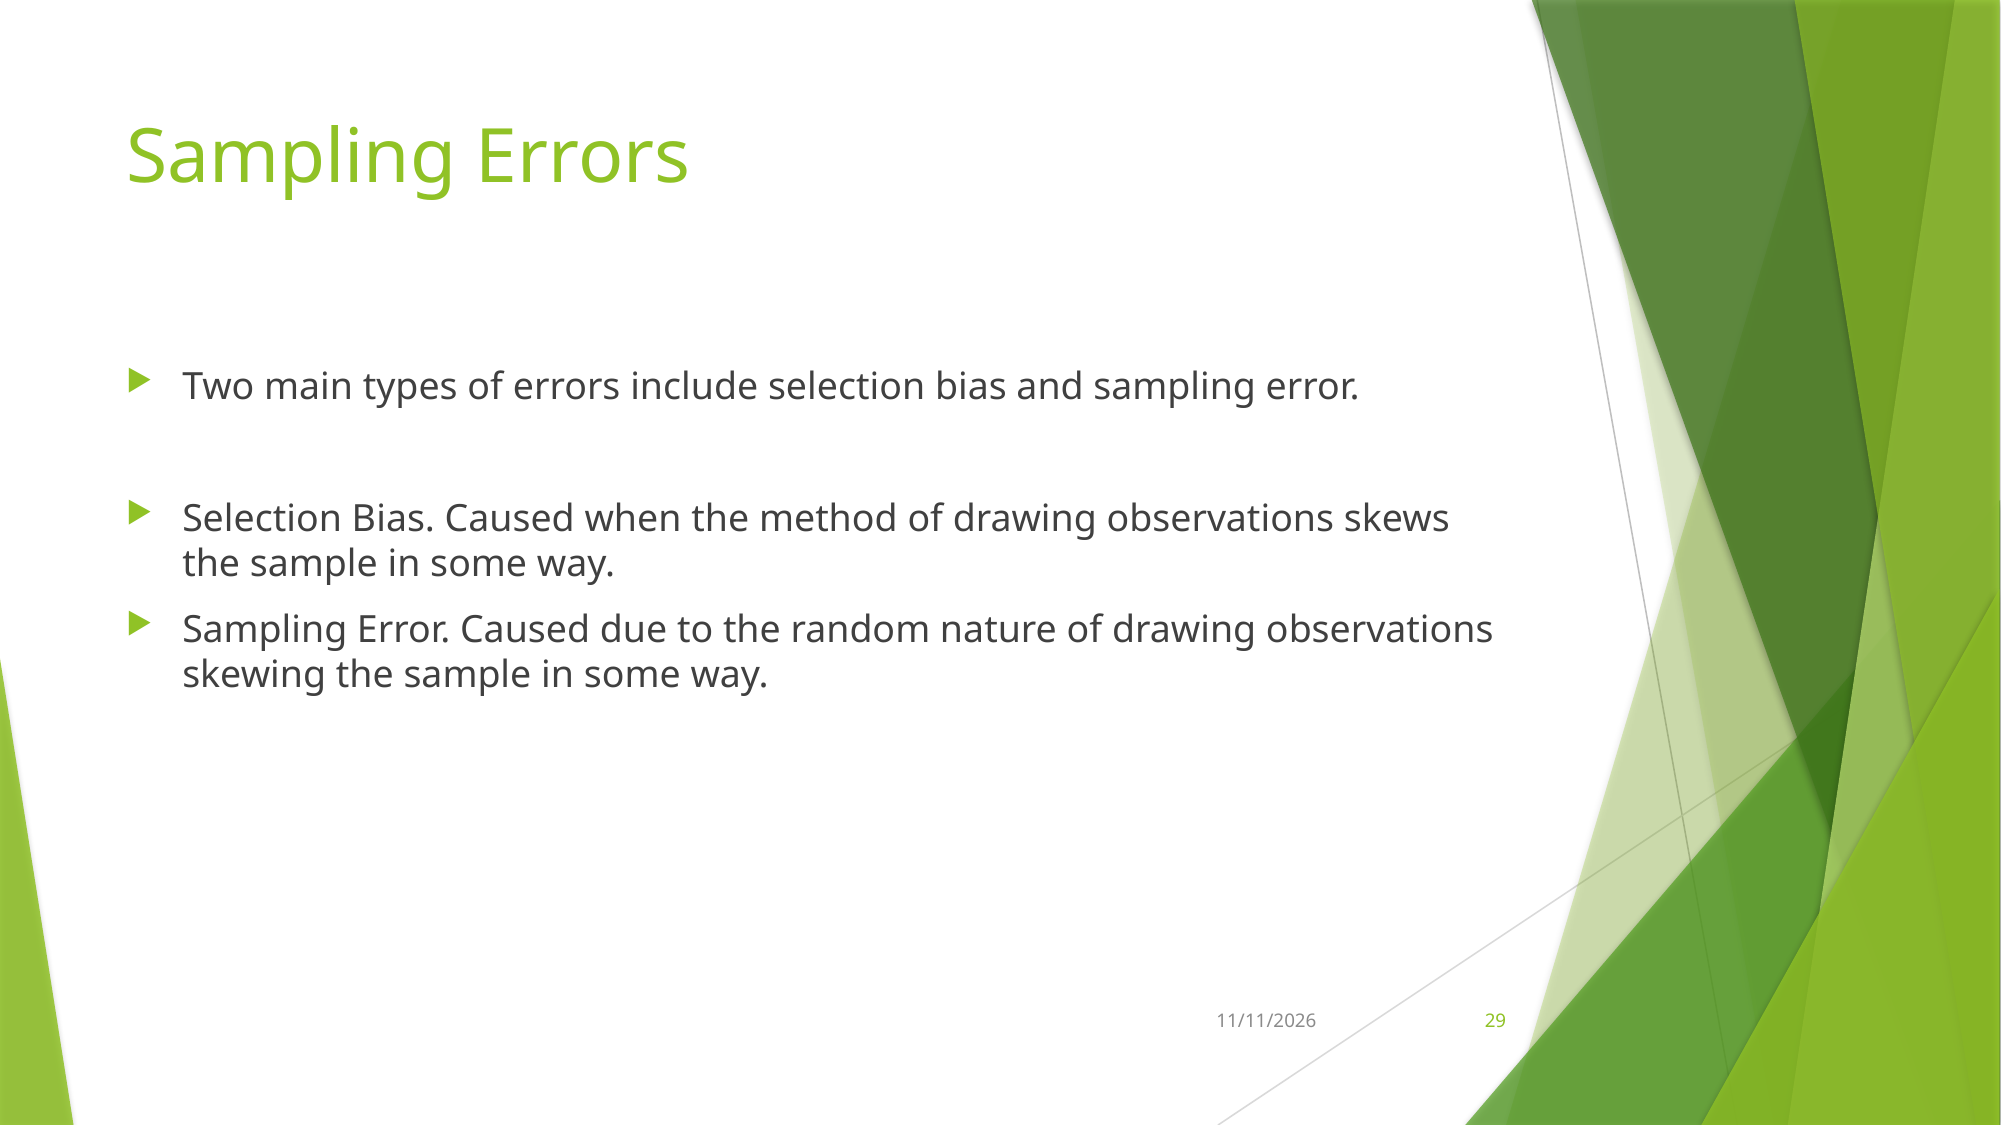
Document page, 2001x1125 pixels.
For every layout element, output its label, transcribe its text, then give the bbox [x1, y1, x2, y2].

slide_number 29 [1409, 991, 1522, 1051]
title Sampling Errors [111, 99, 1522, 317]
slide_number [1181, 991, 1332, 1051]
list Two main types of errors include selection bias and sampling error. Selection Bias. Caused when the method of drawing observations skews the sample in some way. Sampling Error. Caused due to the random nature of drawing observations skewing the sample in some way. [111, 354, 1522, 992]
